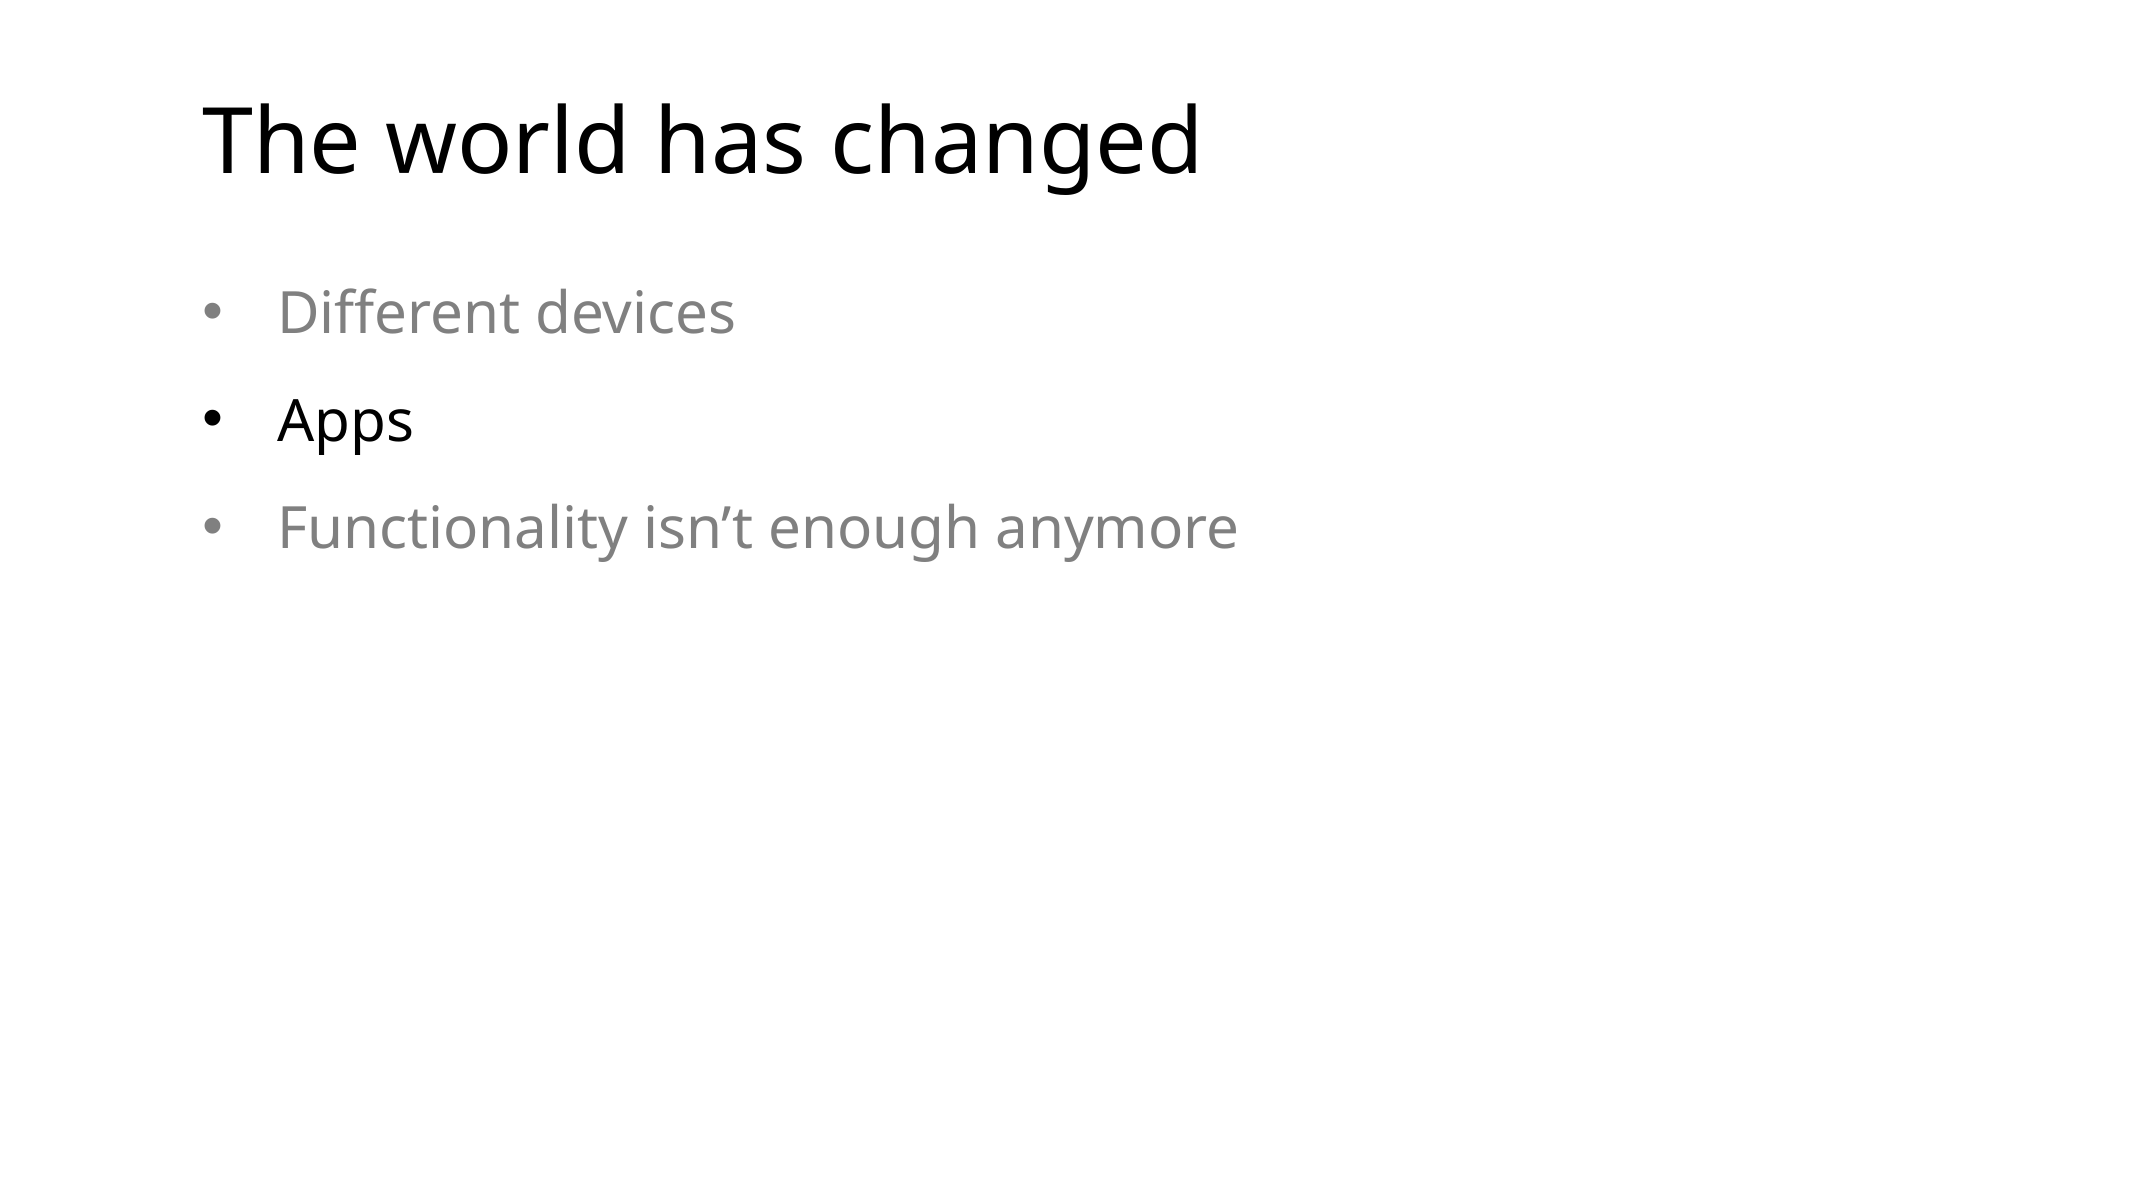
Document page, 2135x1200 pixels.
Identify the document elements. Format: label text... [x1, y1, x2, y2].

text_box The world has changed [187, 74, 1586, 200]
text_box Different devices Apps Functionality isn’t enough anymore [187, 267, 1981, 676]
